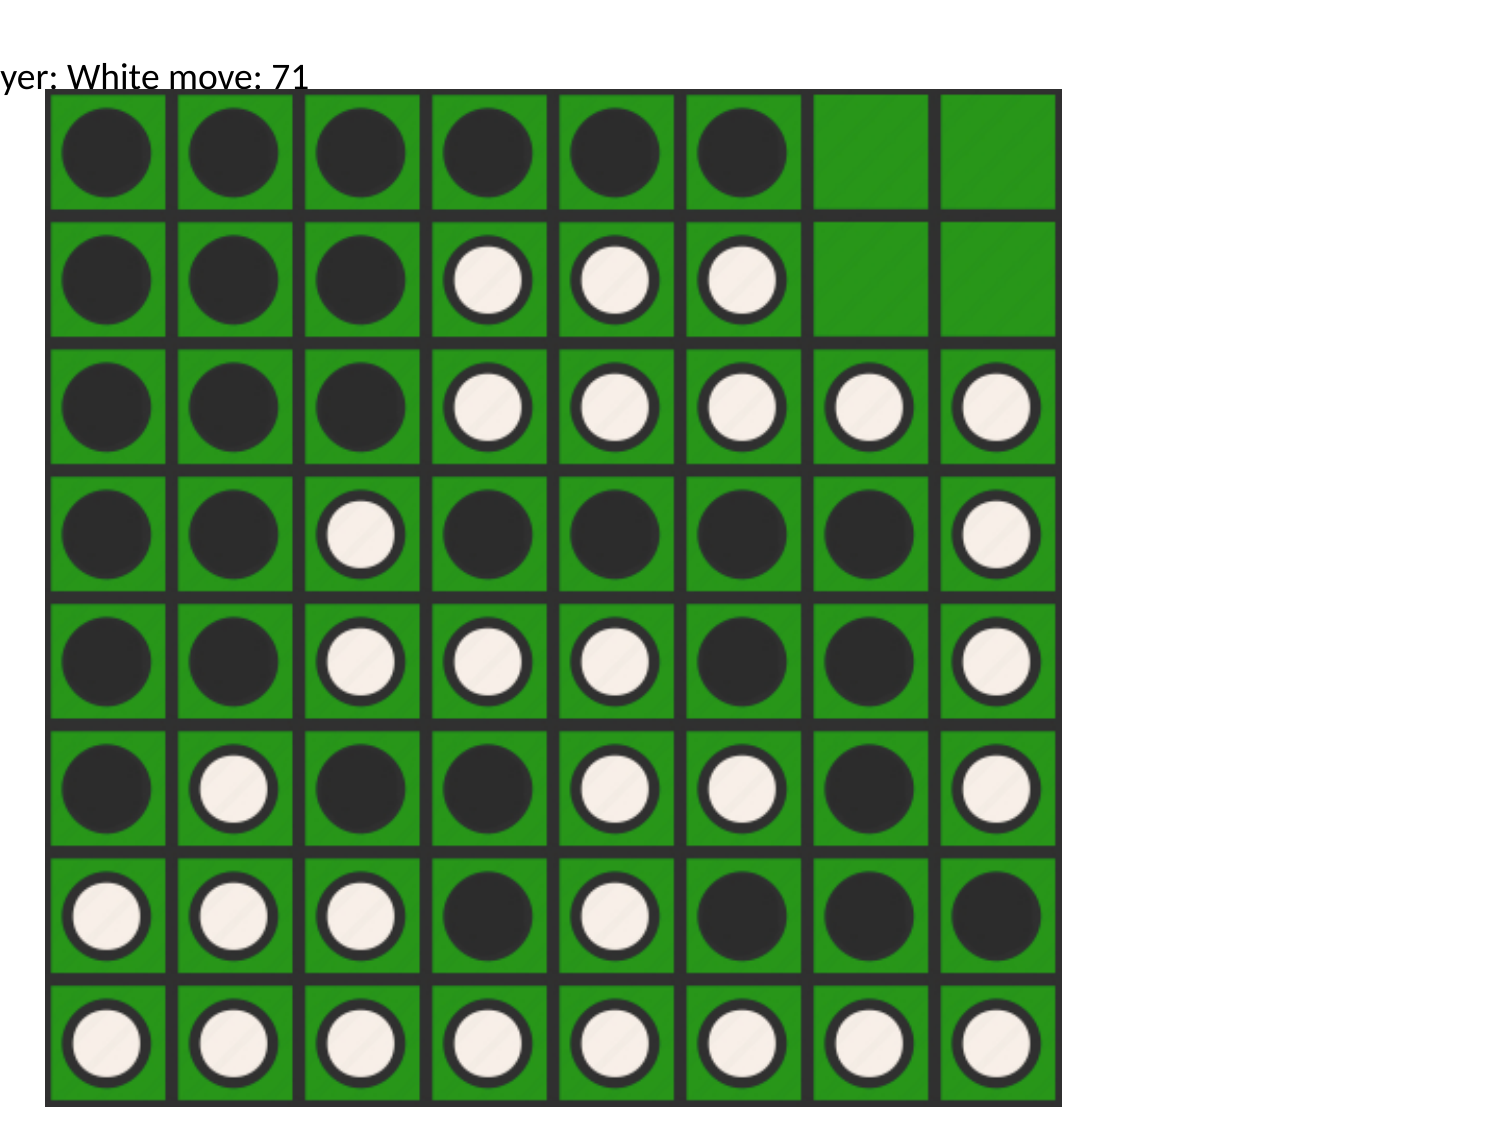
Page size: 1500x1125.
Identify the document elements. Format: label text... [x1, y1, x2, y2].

text_box turn: 56 player: White move: 71 [0, 44, 325, 105]
picture [44, 89, 1062, 1107]
